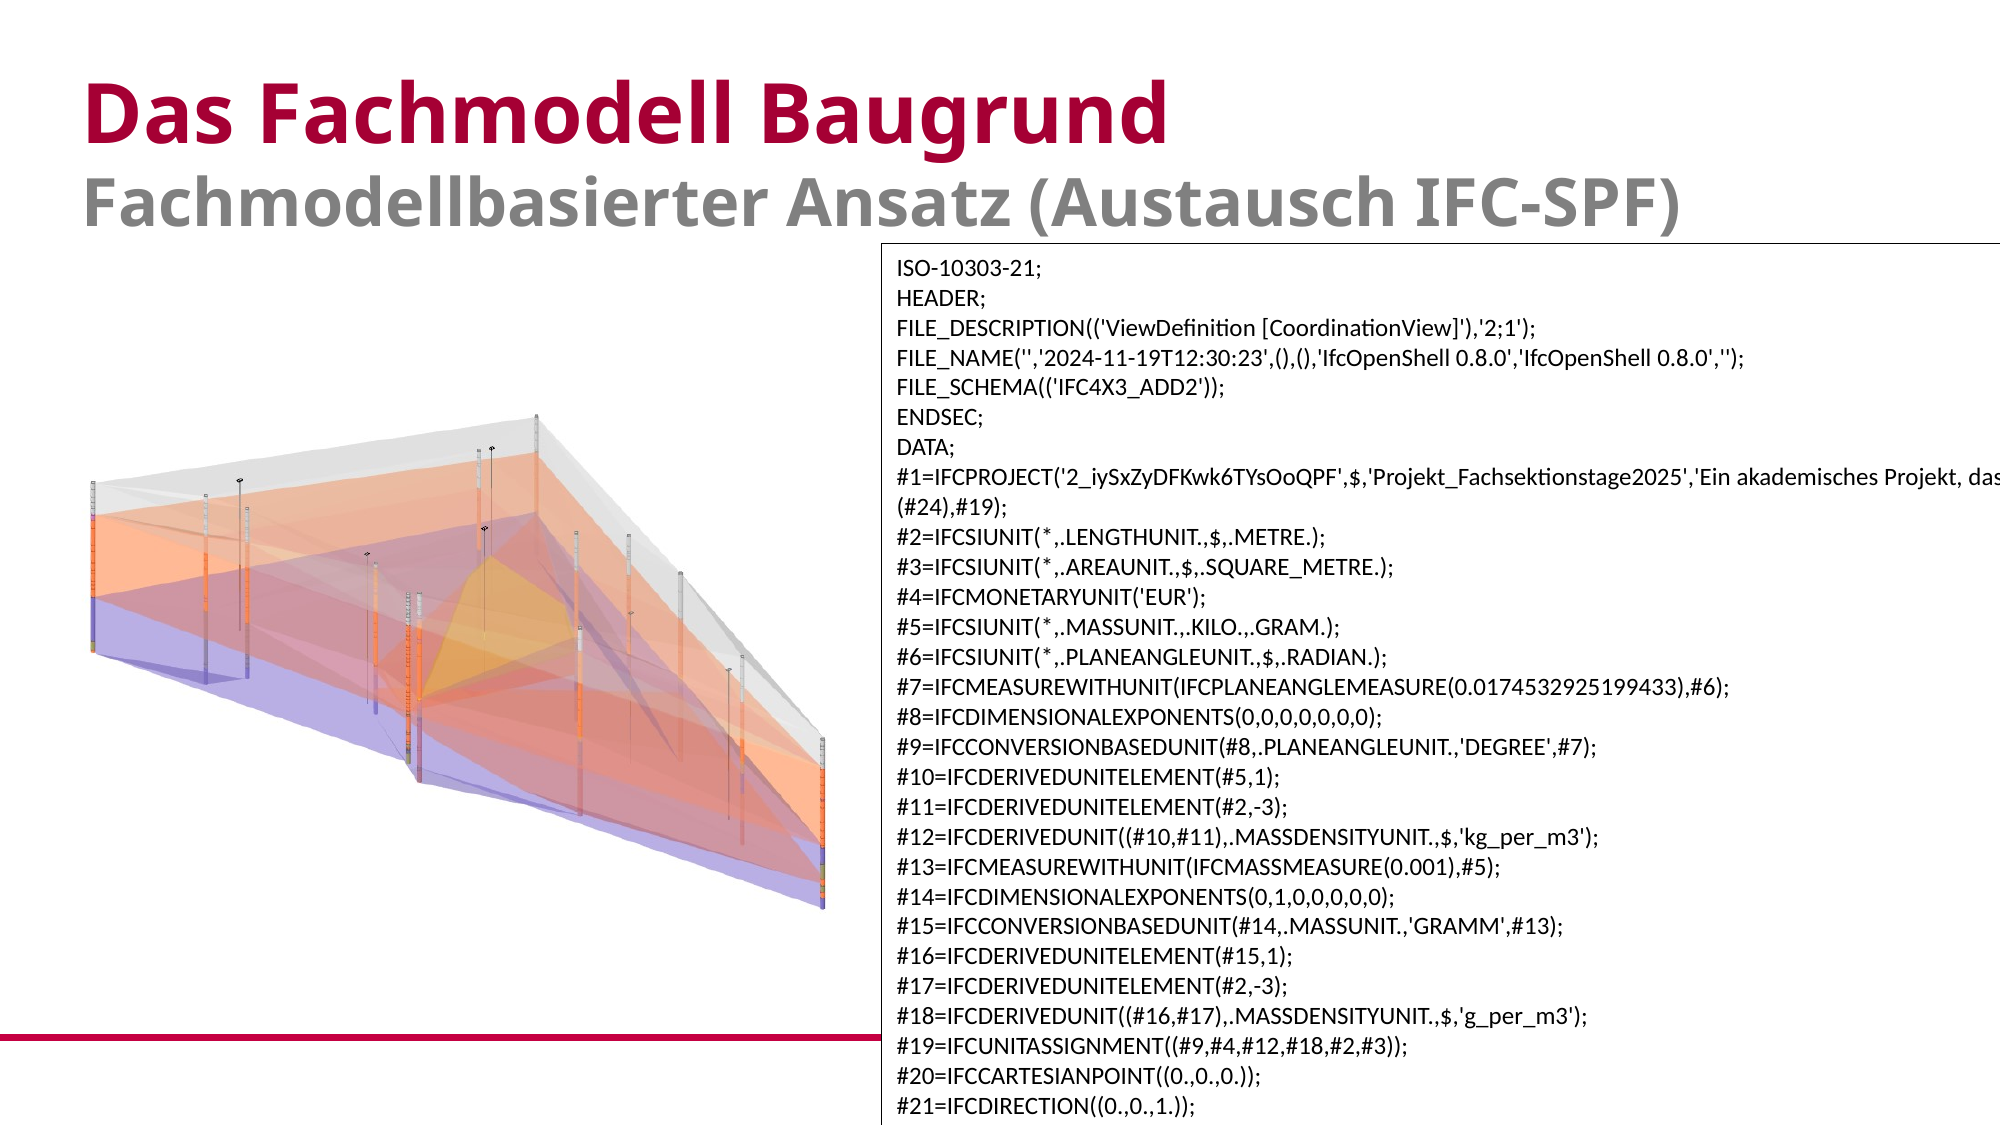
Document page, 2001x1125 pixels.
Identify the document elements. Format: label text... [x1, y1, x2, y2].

title Das Fachmodell Baugrund Fachmodellbasierter Ansatz (Austausch IFC-SPF) [66, 56, 1767, 244]
text_box ISO-10303-21; HEADER; FILE_DESCRIPTION(('ViewDefinition [CoordinationView]'),'2;1'); FILE_NAME('','2024-11-19T12:30:23',(),(),'IfcOpenShell 0.8.0','IfcOpenShell 0.8.0',''); FILE_SCHEMA(('IFC4X3_ADD2')); ENDSEC; DATA; #1=IFCPROJECT('2_iySxZyDFKwk6TYsOoQPF',$,'Projekt_Fachsektionstage2025','Ein akademisches Projekt, das Teil des Beitrags von Johannes Beck zu den Fachsektionstagen Geotechnik 2025 in W\X2\00FC\X0\rzburg ist',$,$,$,(#24),#19); #2=IFCSIUNIT(*,.LENGTHUNIT.,$,.METRE.); #3=IFCSIUNIT(*,.AREAUNIT.,$,.SQUARE_METRE.); #4=IFCMONETARYUNIT('EUR'); #5=IFCSIUNIT(*,.MASSUNIT.,.KILO.,.GRAM.); #6=IFCSIUNIT(*,.PLANEANGLEUNIT.,$,.RADIAN.); #7=IFCMEASUREWITHUNIT(IFCPLANEANGLEMEASURE(0.0174532925199433),#6); #8=IFCDIMENSIONALEXPONENTS(0,0,0,0,0,0,0); #9=IFCCONVERSIONBASEDUNIT(#8,.PLANEANGLEUNIT.,'DEGREE',#7); #10=IFCDERIVEDUNITELEMENT(#5,1); #11=IFCDERIVEDUNITELEMENT(#2,-3); #12=IFCDERIVEDUNIT((#10,#11),.MASSDENSITYUNIT.,$,'kg_per_m3'); #13=IFCMEASUREWITHUNIT(IFCMASSMEASURE(0.001),#5); #14=IFCDIMENSIONALEXPONENTS(0,1,0,0,0,0,0); #15=IFCCONVERSIONBASEDUNIT(#14,.MASSUNIT.,'GRAMM',#13); #16=IFCDERIVEDUNITELEMENT(#15,1); #17=IFCDERIVEDUNITELEMENT(#2,-3); #18=IFCDERIVEDUNIT((#16,#17),.MASSDENSITYUNIT.,$,'g_per_m3'); #19=IFCUNITASSIGNMENT((#9,#4,#12,#18,#2,#3)); #20=IFCCARTESIANPOINT((0.,0.,0.)); #21=IFCDIRECTION((0.,0.,1.)); [881, 243, 2000, 1125]
picture [66, 392, 847, 918]
